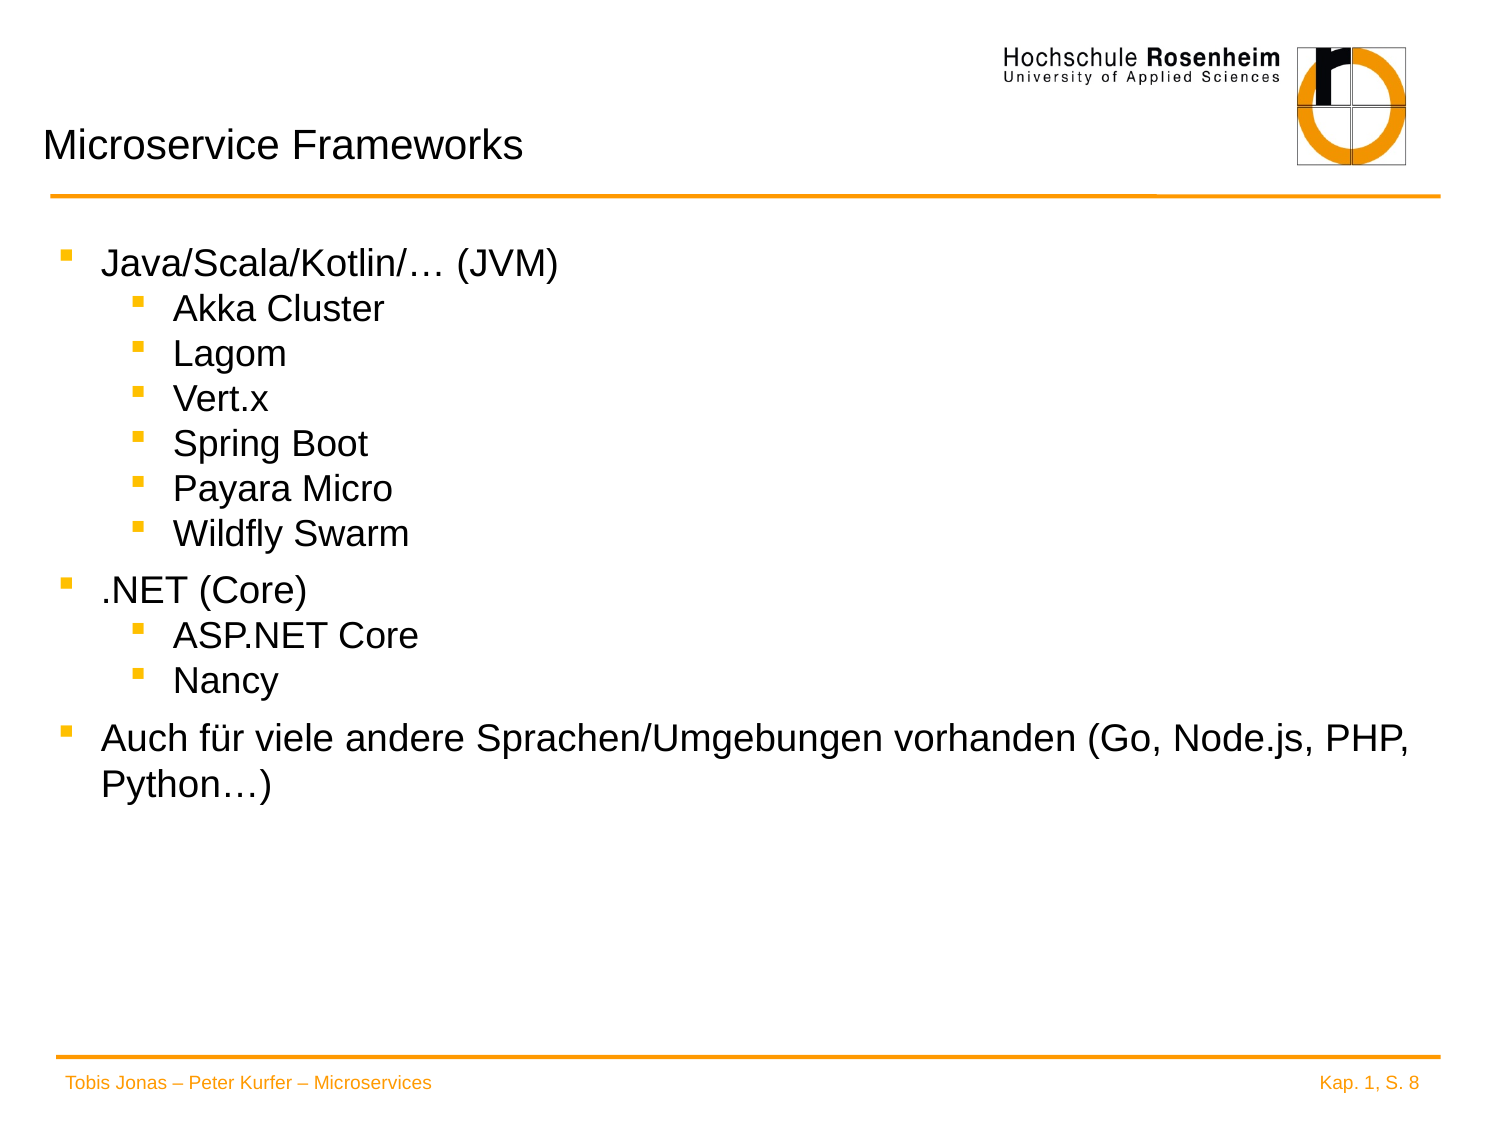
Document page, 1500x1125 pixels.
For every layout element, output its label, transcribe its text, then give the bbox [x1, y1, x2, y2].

picture [1003, 45, 1407, 167]
title Microservice Frameworks [42, 41, 987, 168]
list Java/Scala/Kotlin/… (JVM) Akka Cluster Lagom Vert.x Spring Boot Payara Micro Wildfly Swarm .NET (Core) ASP.NET Core Nancy Auch für viele andere Sprachen/Umgebungen vorhanden (Go, Node.js, PHP, Python…) [42, 230, 1470, 1026]
